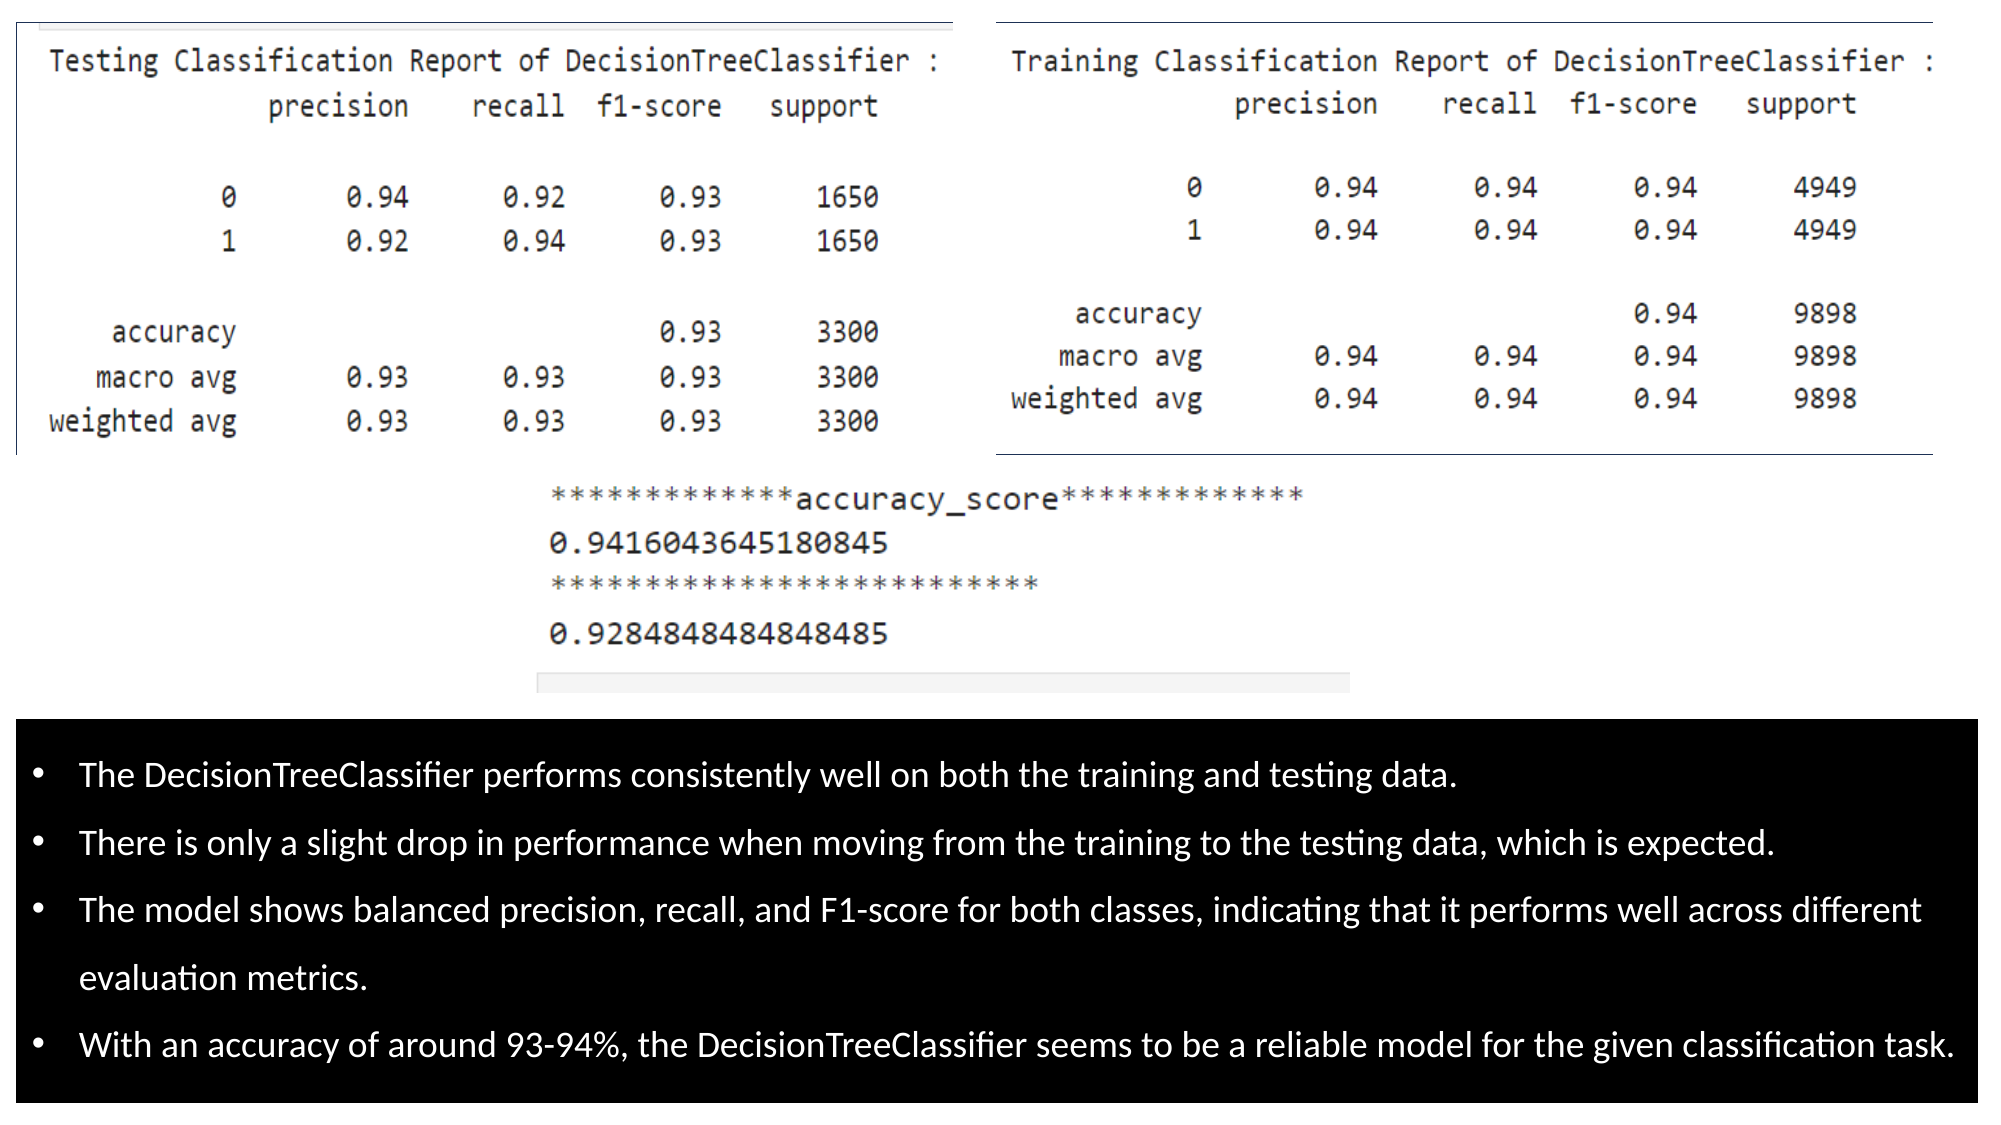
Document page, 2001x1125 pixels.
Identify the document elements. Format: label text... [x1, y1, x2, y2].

text_box The DecisionTreeClassifier performs consistently well on both the training and testing data. There is only a slight drop in performance when moving from the training to the testing data, which is expected. The model shows balanced precision, recall, and F1-score for both classes, indicating that it performs well across different evaluation metrics. With an accuracy of around 93-94%, the DecisionTreeClassifier seems to be a reliable model for the given classification task. [16, 719, 1978, 1103]
picture [17, 23, 1350, 693]
picture [981, 23, 1933, 454]
